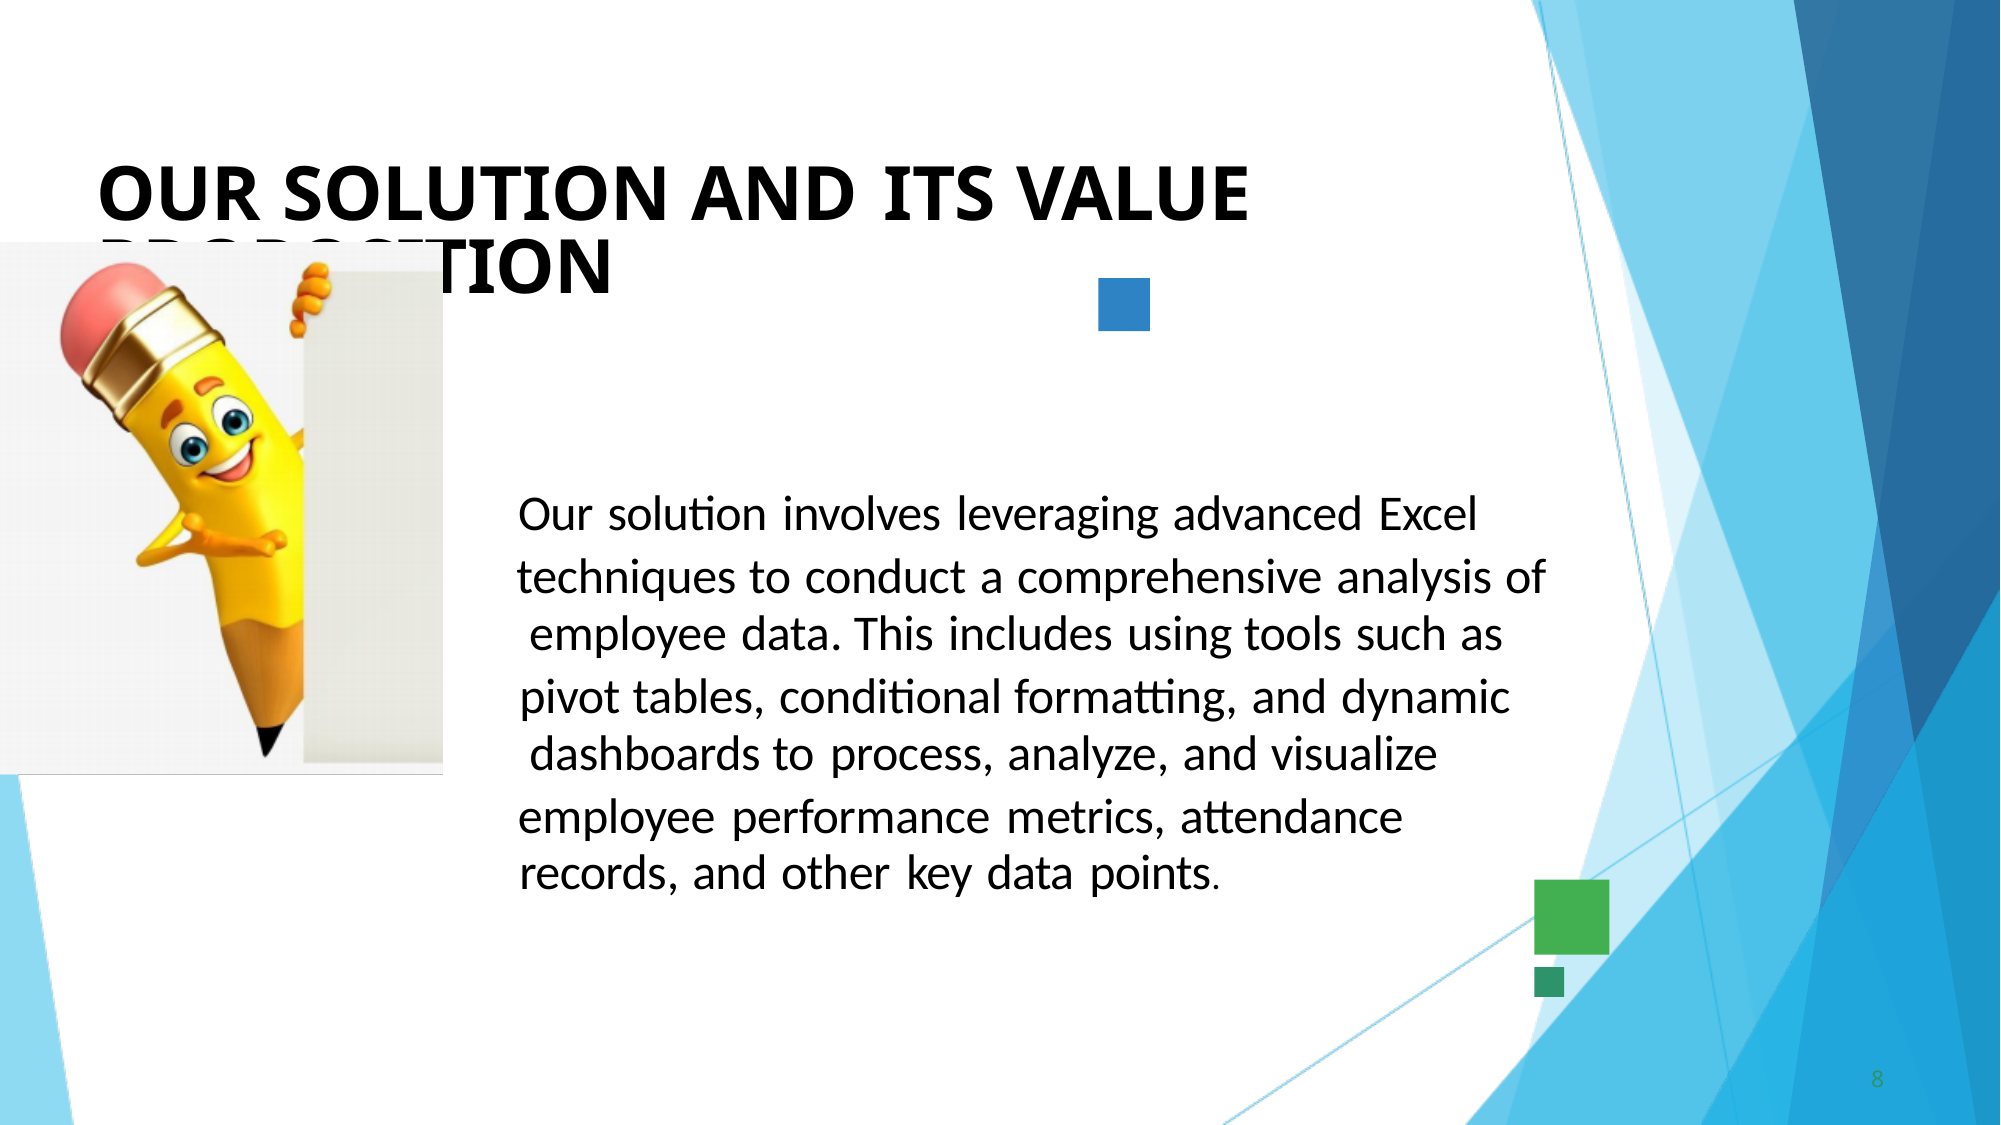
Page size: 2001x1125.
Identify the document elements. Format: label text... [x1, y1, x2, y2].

text_box OUR SOLUTION AND ITS VALUE PROPOSITION Our solution involves leveraging advanced Excel techniques to conduct a comprehensive analysis of employee data. This includes using tools such as pivot tables, conditional formatting, and dynamic dashboards to process, analyze, and visualize employee performance metrics, attendance records, and other key data points. [94, 159, 1222, 830]
text_box [1098, 278, 1150, 332]
picture [0, 242, 443, 1125]
picture [1222, 0, 2000, 1125]
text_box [1787, 0, 2000, 589]
